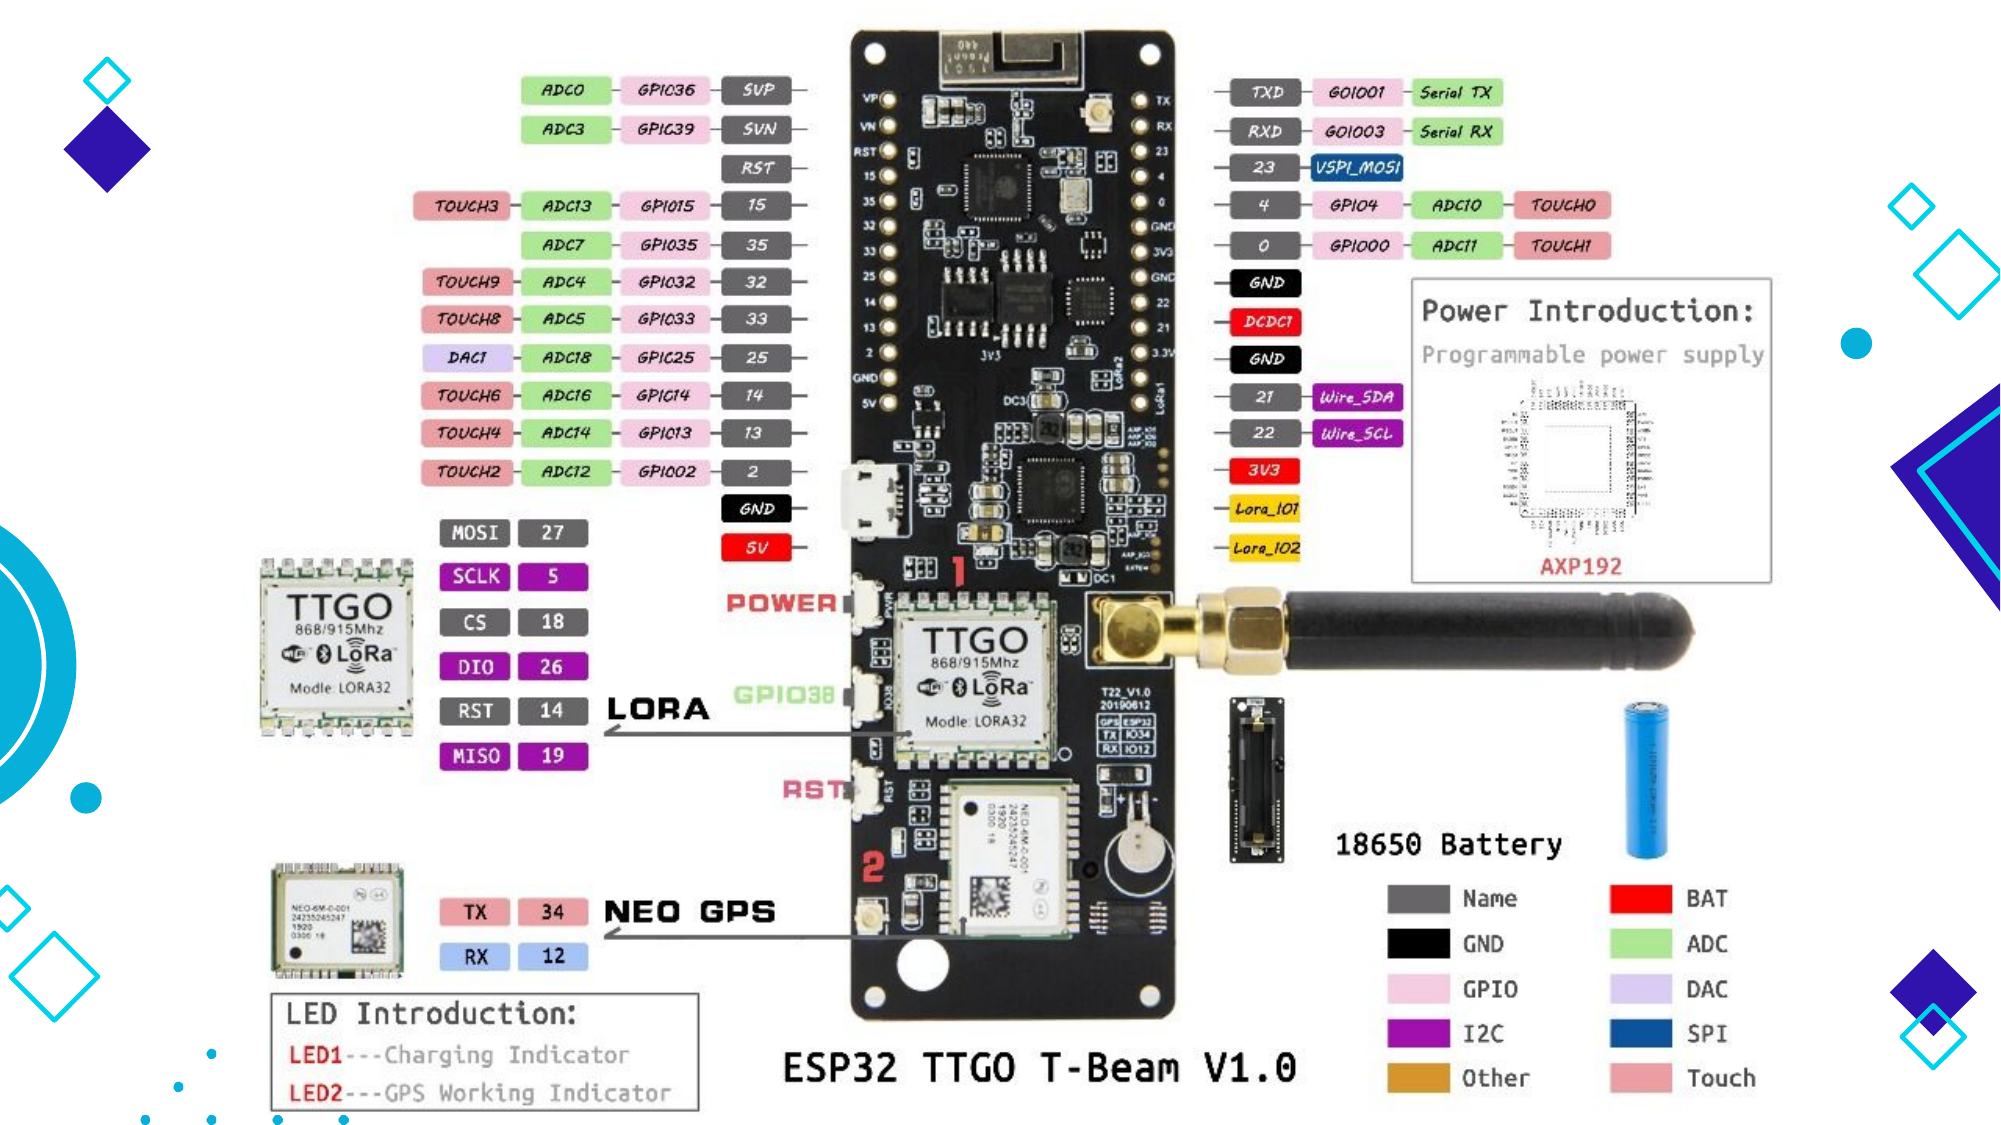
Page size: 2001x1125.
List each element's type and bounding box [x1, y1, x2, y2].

picture [15, 976, 94, 1016]
picture [0, 10, 1782, 1125]
